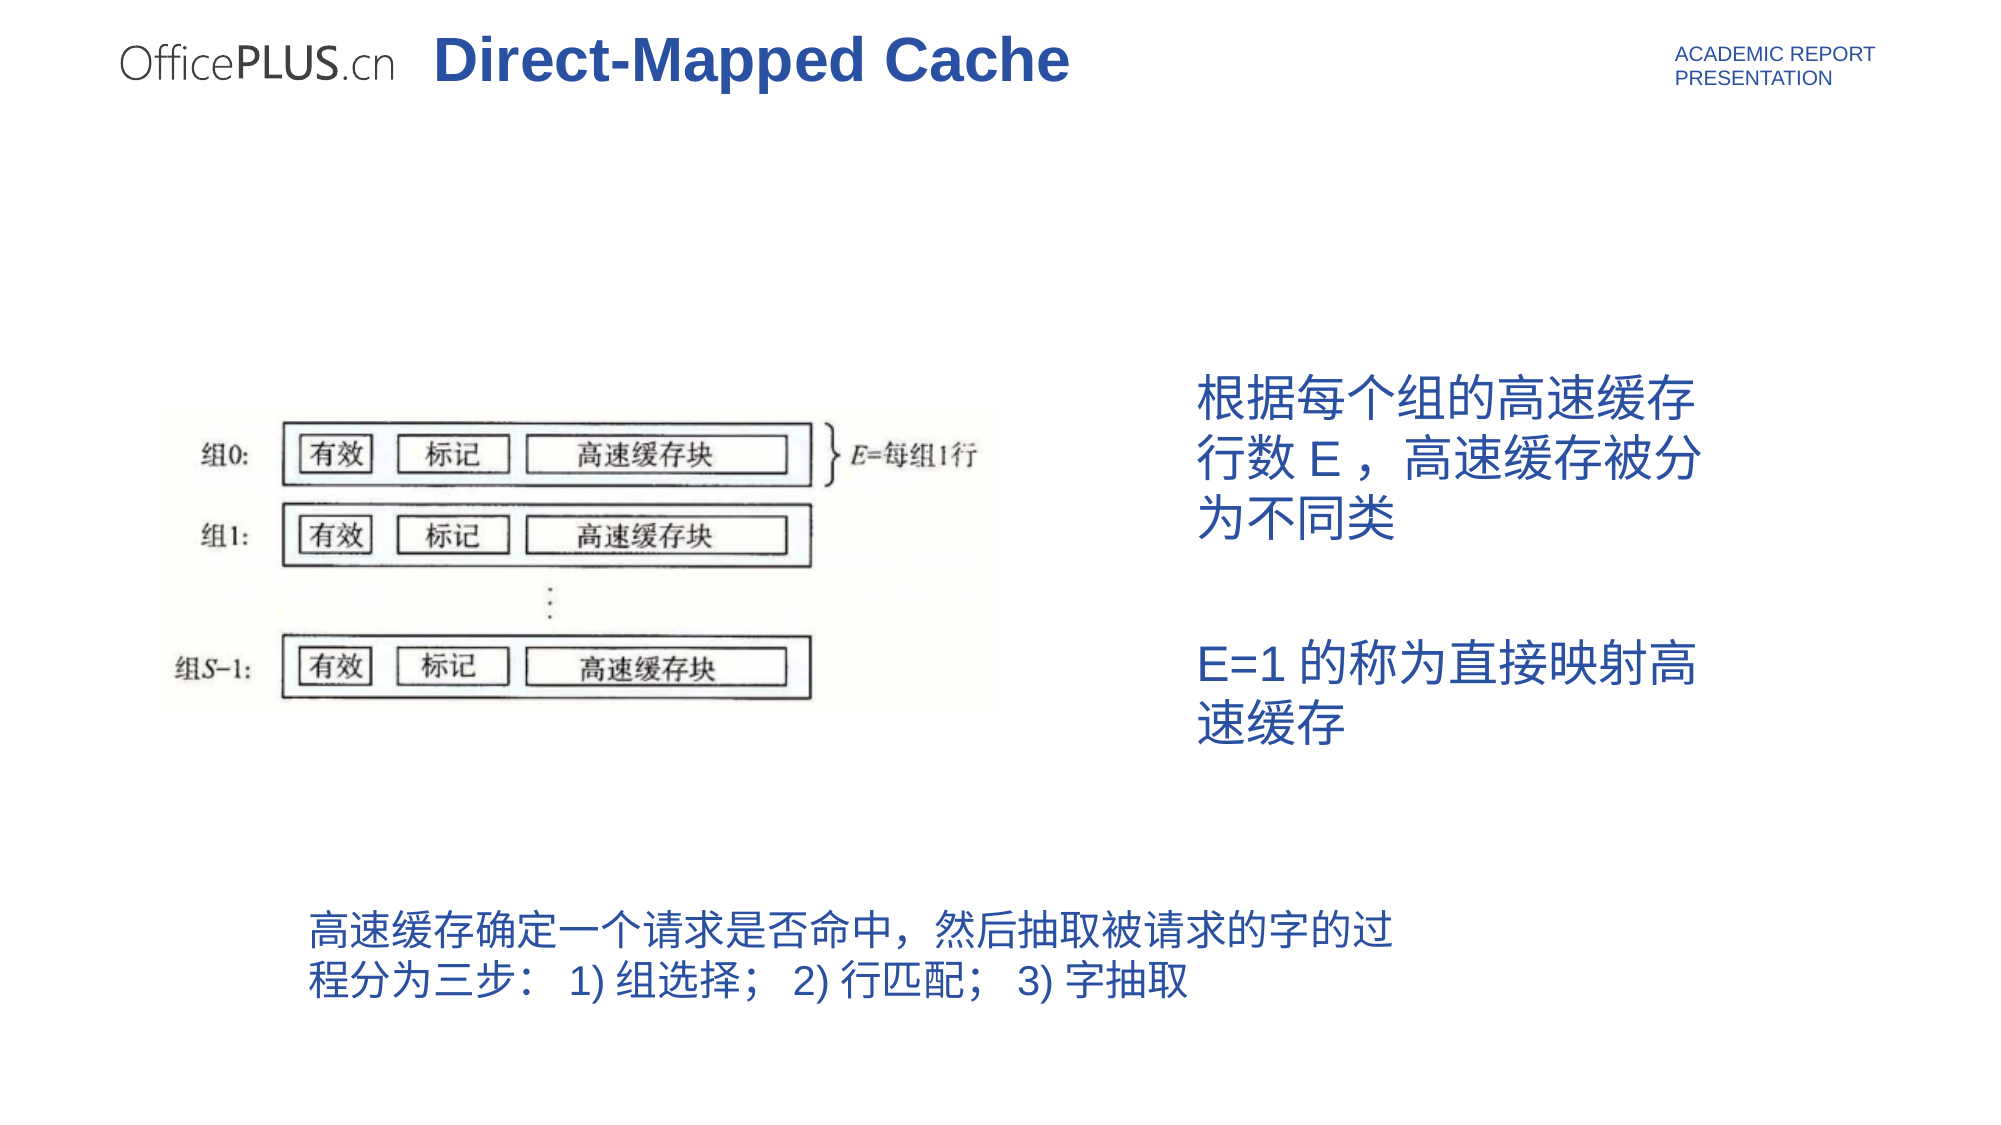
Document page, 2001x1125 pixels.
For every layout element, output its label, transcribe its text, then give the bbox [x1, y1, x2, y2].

text_box Direct-Mapped Cache [433, 19, 1045, 96]
picture [160, 409, 1000, 716]
text_box 高速缓存确定一个请求是否命中，然后抽取被请求的字的过程分为三步：1)组选择；2)行匹配；3)字抽取 [293, 896, 1448, 1012]
text_box 根据每个组的高速缓存行数E，高速缓存被分为不同类 E=1的称为直接映射高速缓存 [1181, 358, 1735, 821]
